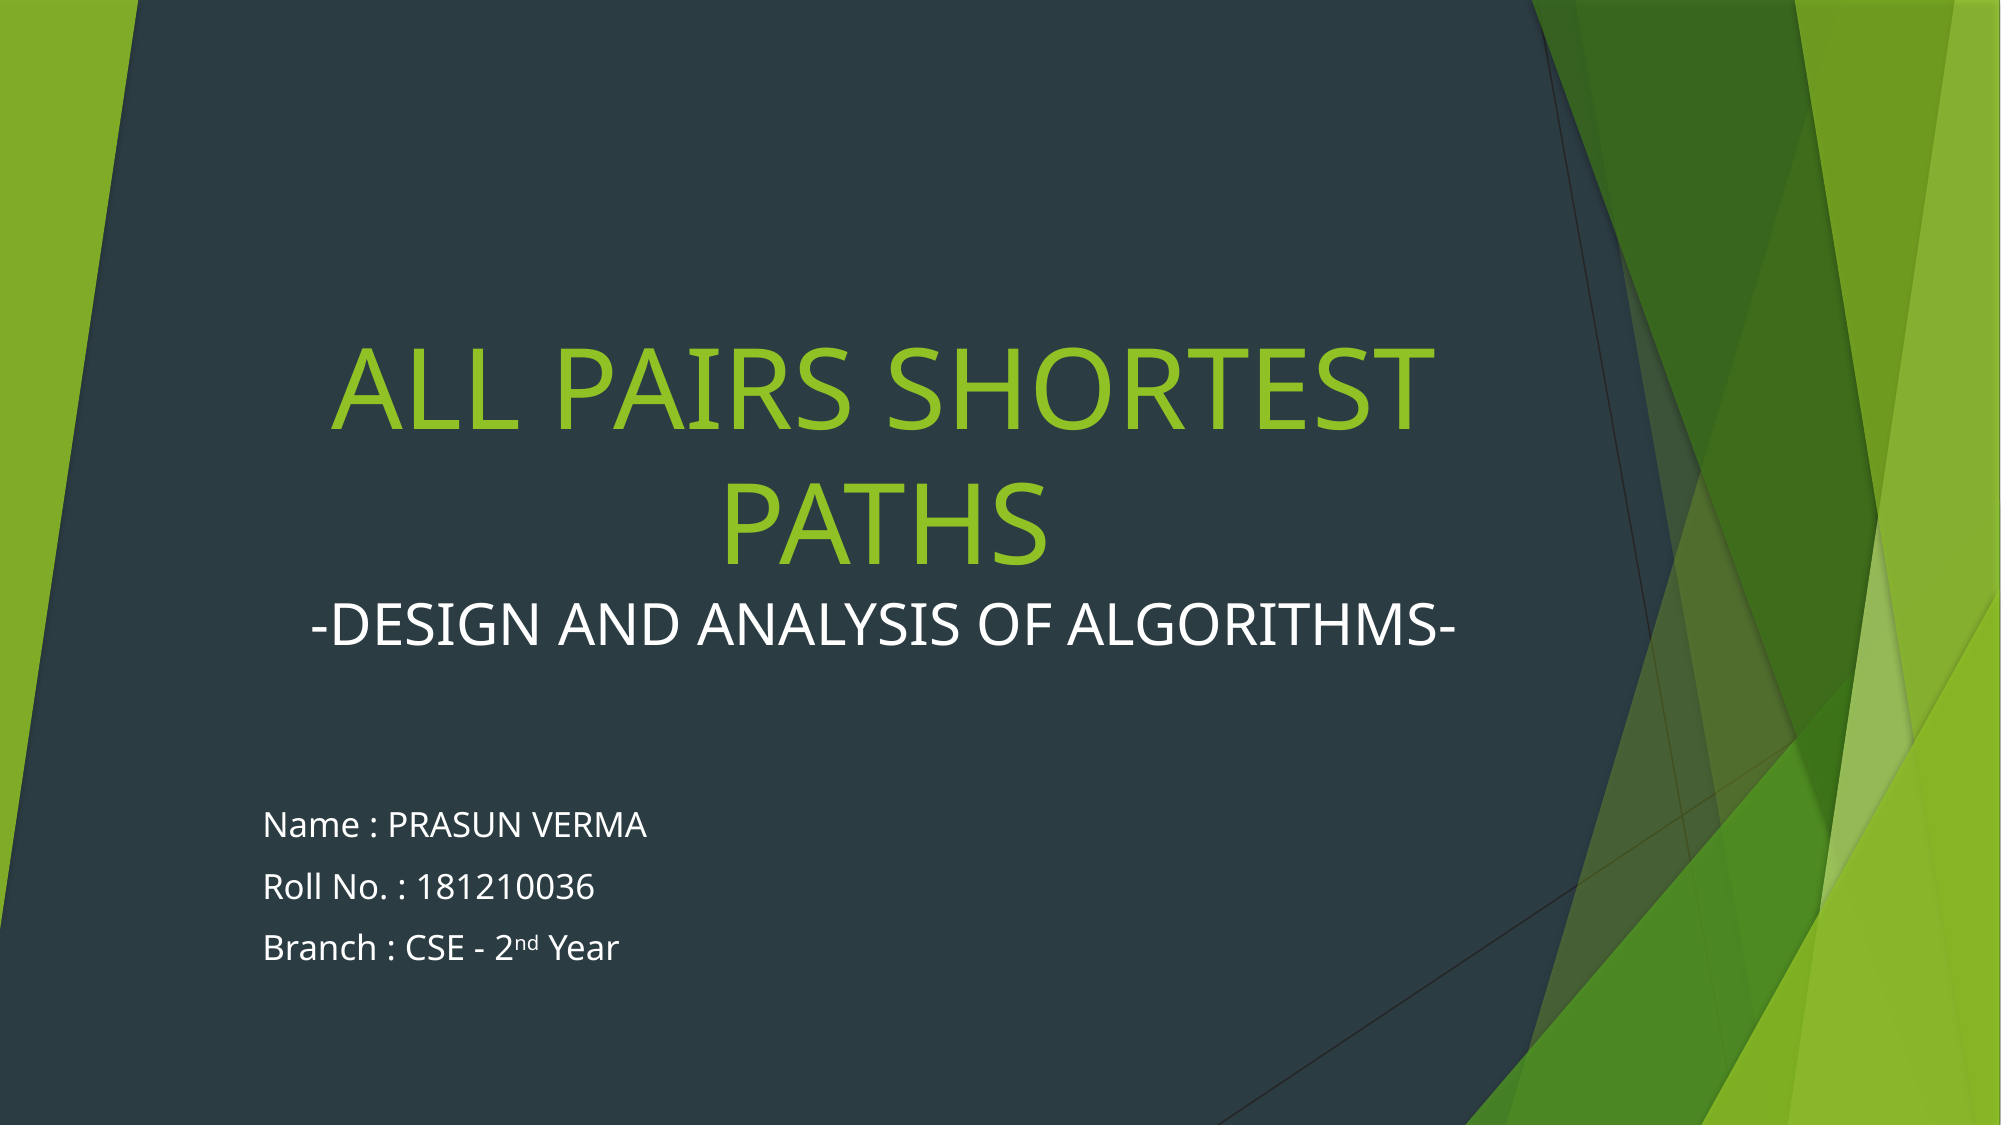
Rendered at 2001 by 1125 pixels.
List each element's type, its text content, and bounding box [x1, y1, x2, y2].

title ALL PAIRS SHORTEST PATHS -DESIGN AND ANALYSIS OF ALGORITHMS- [247, 394, 1522, 665]
subtitle Name : PRASUN VERMA Roll No. : 181210036 Branch : CSE - 2nd Year [247, 795, 1522, 976]
